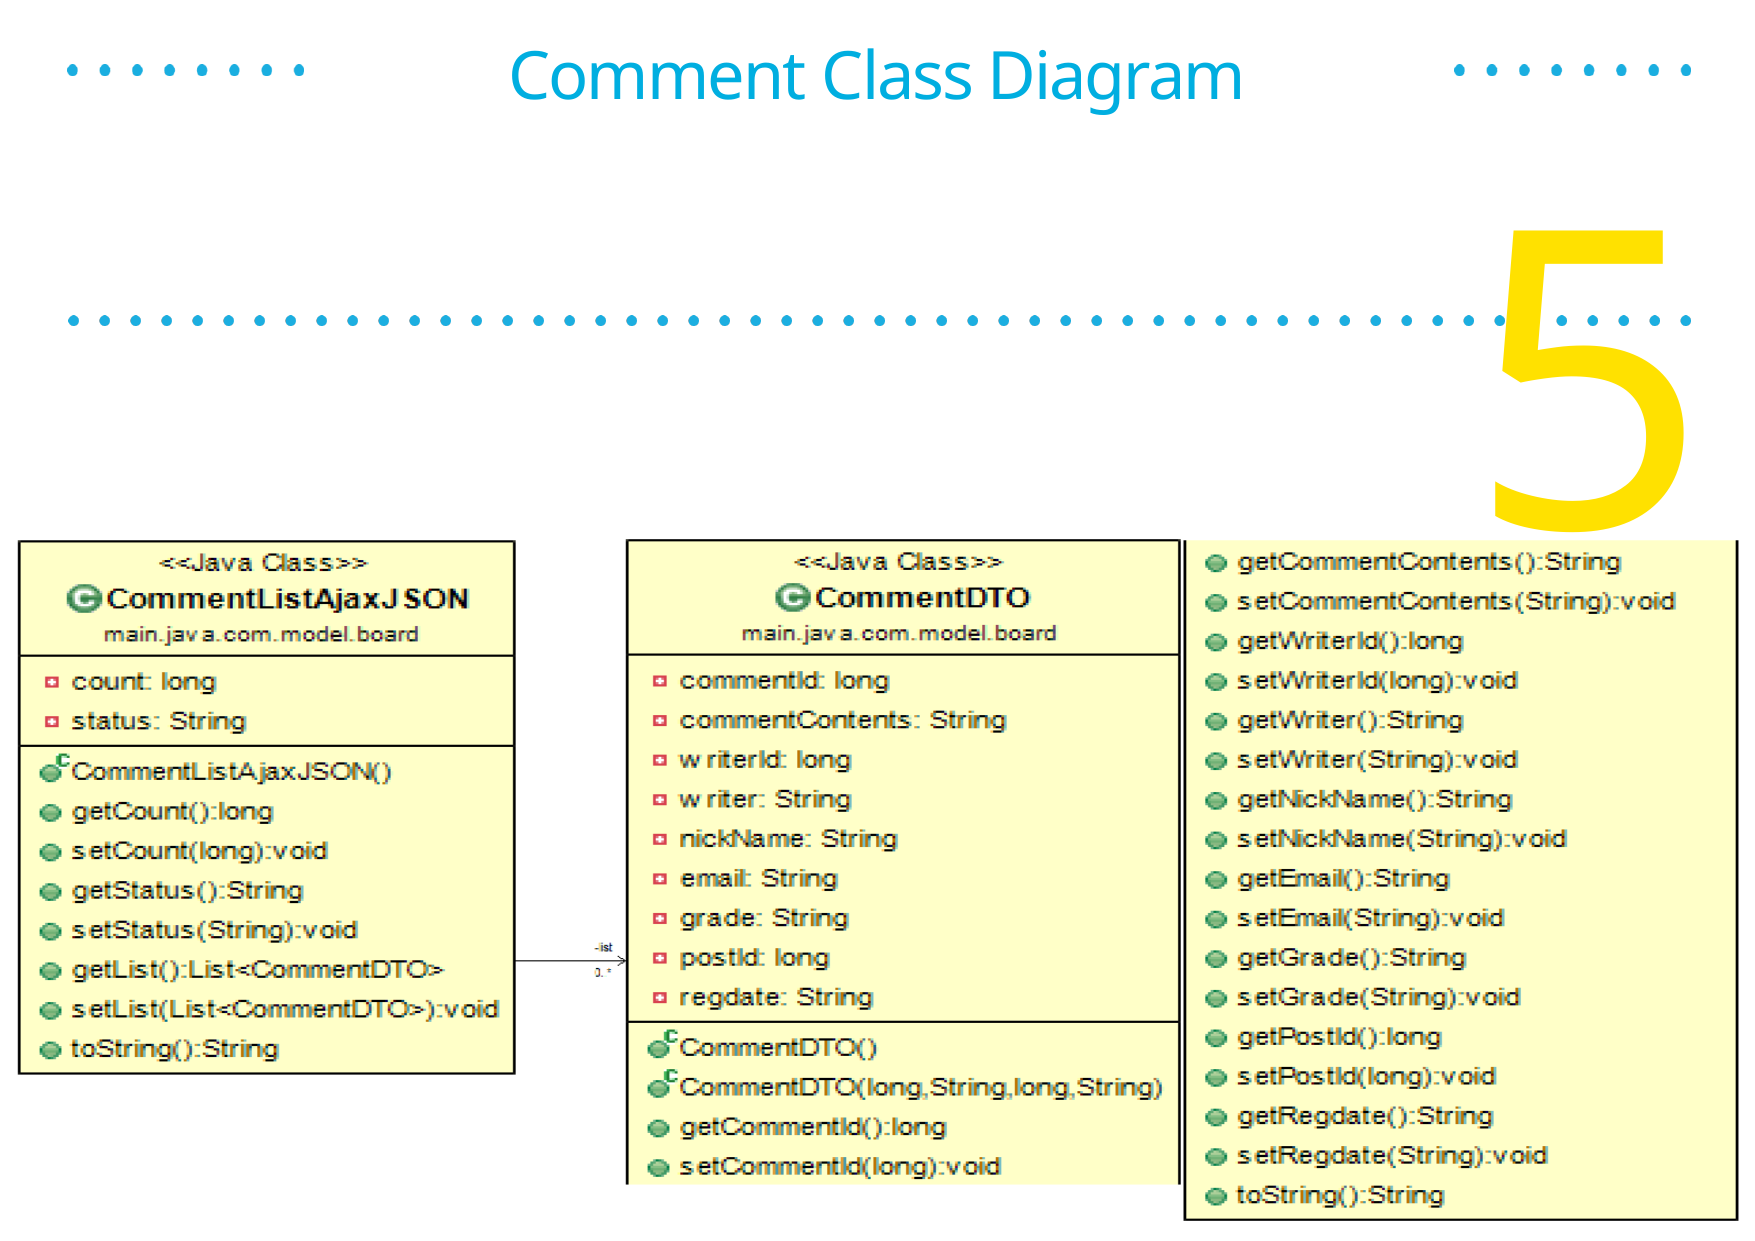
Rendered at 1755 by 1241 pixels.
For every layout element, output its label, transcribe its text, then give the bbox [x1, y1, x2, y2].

picture [1454, 64, 1691, 76]
list 5 [1469, 194, 1688, 536]
picture [67, 64, 304, 76]
list Comment Class Diagram [330, 50, 1424, 173]
picture [14, 537, 1740, 1222]
picture [68, 315, 1469, 326]
